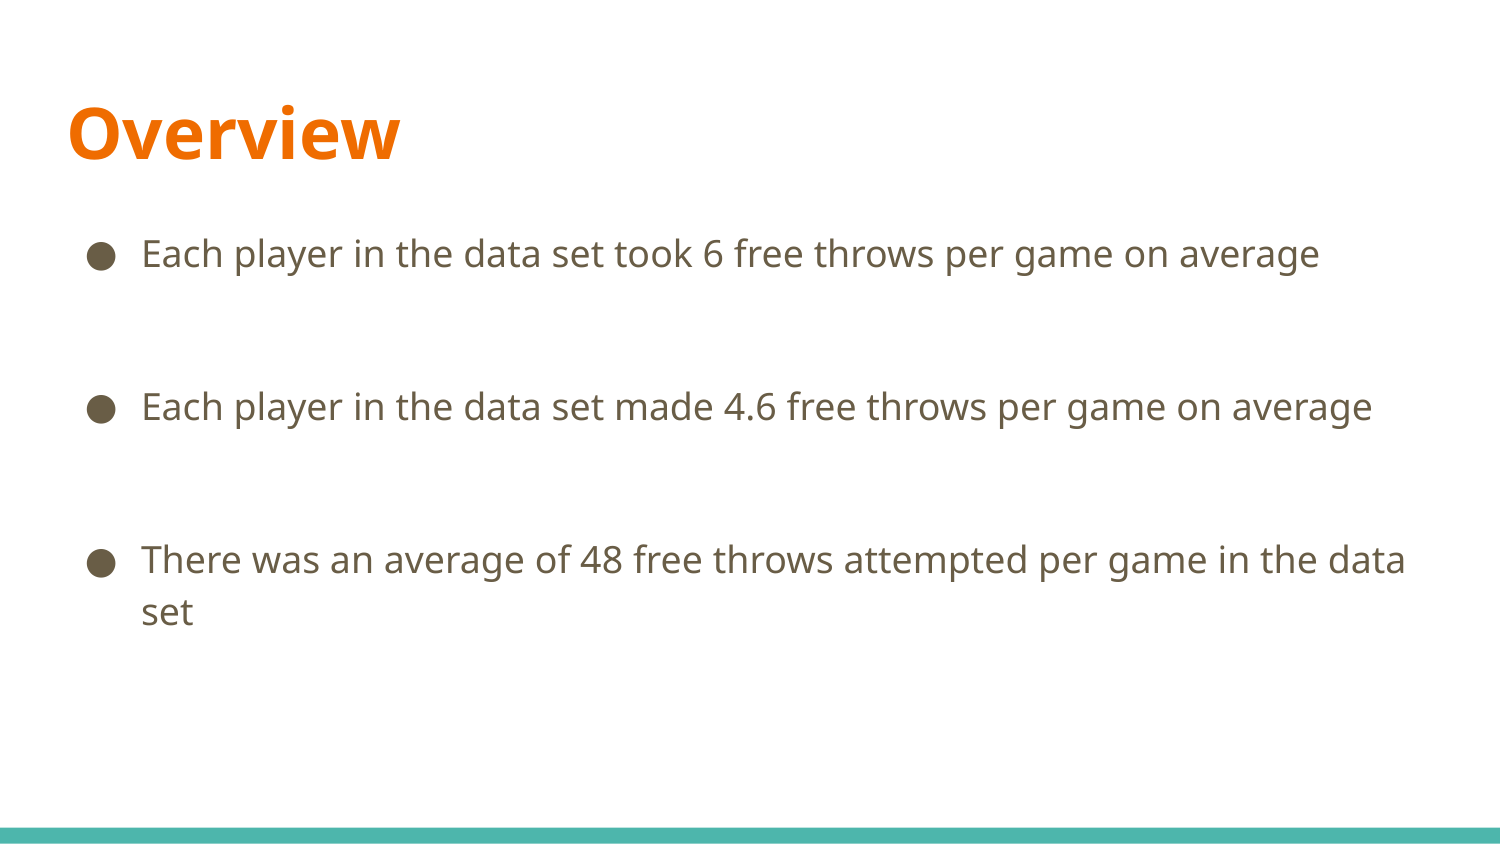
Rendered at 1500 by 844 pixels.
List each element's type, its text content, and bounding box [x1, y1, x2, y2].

title Overview [51, 72, 1449, 189]
list Each player in the data set took 6 free throws per game on average Each player in the data set made 4.6 free throws per game on average There was an average of 48 free throws attempted per game in the data set [51, 207, 1449, 750]
